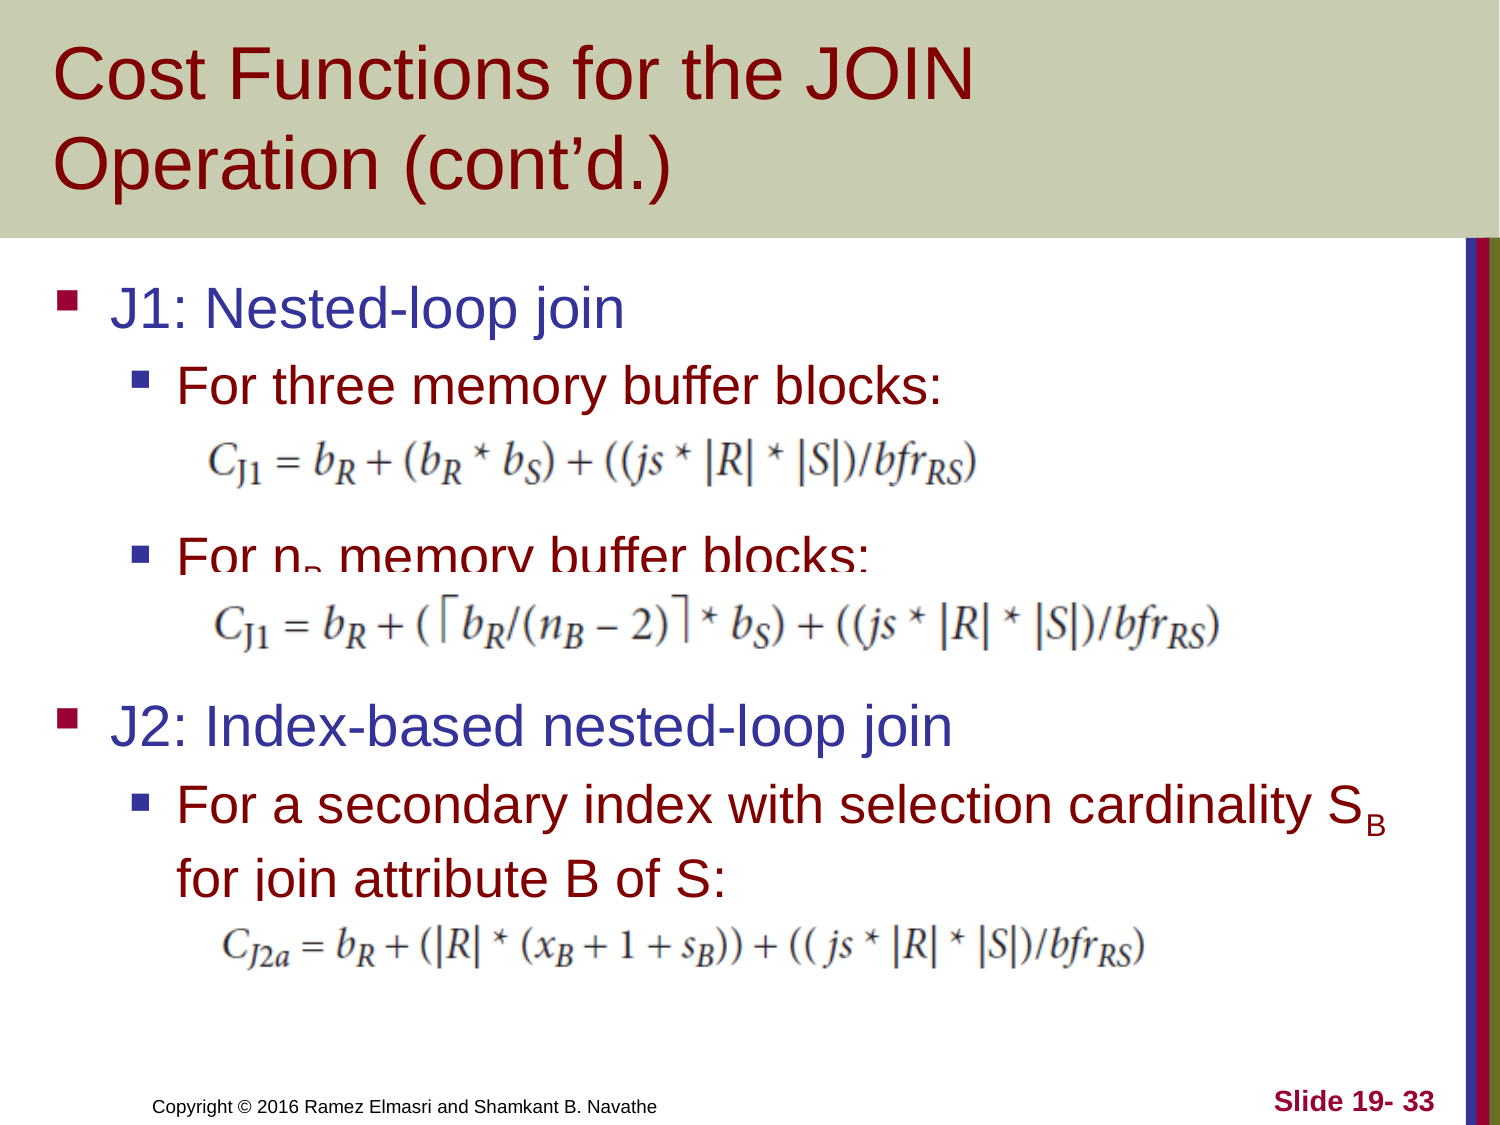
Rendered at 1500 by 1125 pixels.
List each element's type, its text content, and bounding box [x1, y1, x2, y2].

picture [199, 572, 1240, 679]
list J1: Nested-loop join For three memory buffer blocks: For nB memory buffer blocks: J2: Index-based nested-loop join For a secondary index with selection cardinality SB for join attribute B of S: [39, 262, 1400, 1013]
slide_number Slide 19- 33 [1137, 1049, 1451, 1125]
picture [199, 424, 999, 504]
title Cost Functions for the JOIN Operation (cont’d.) [37, 49, 1317, 213]
picture [206, 900, 1151, 988]
